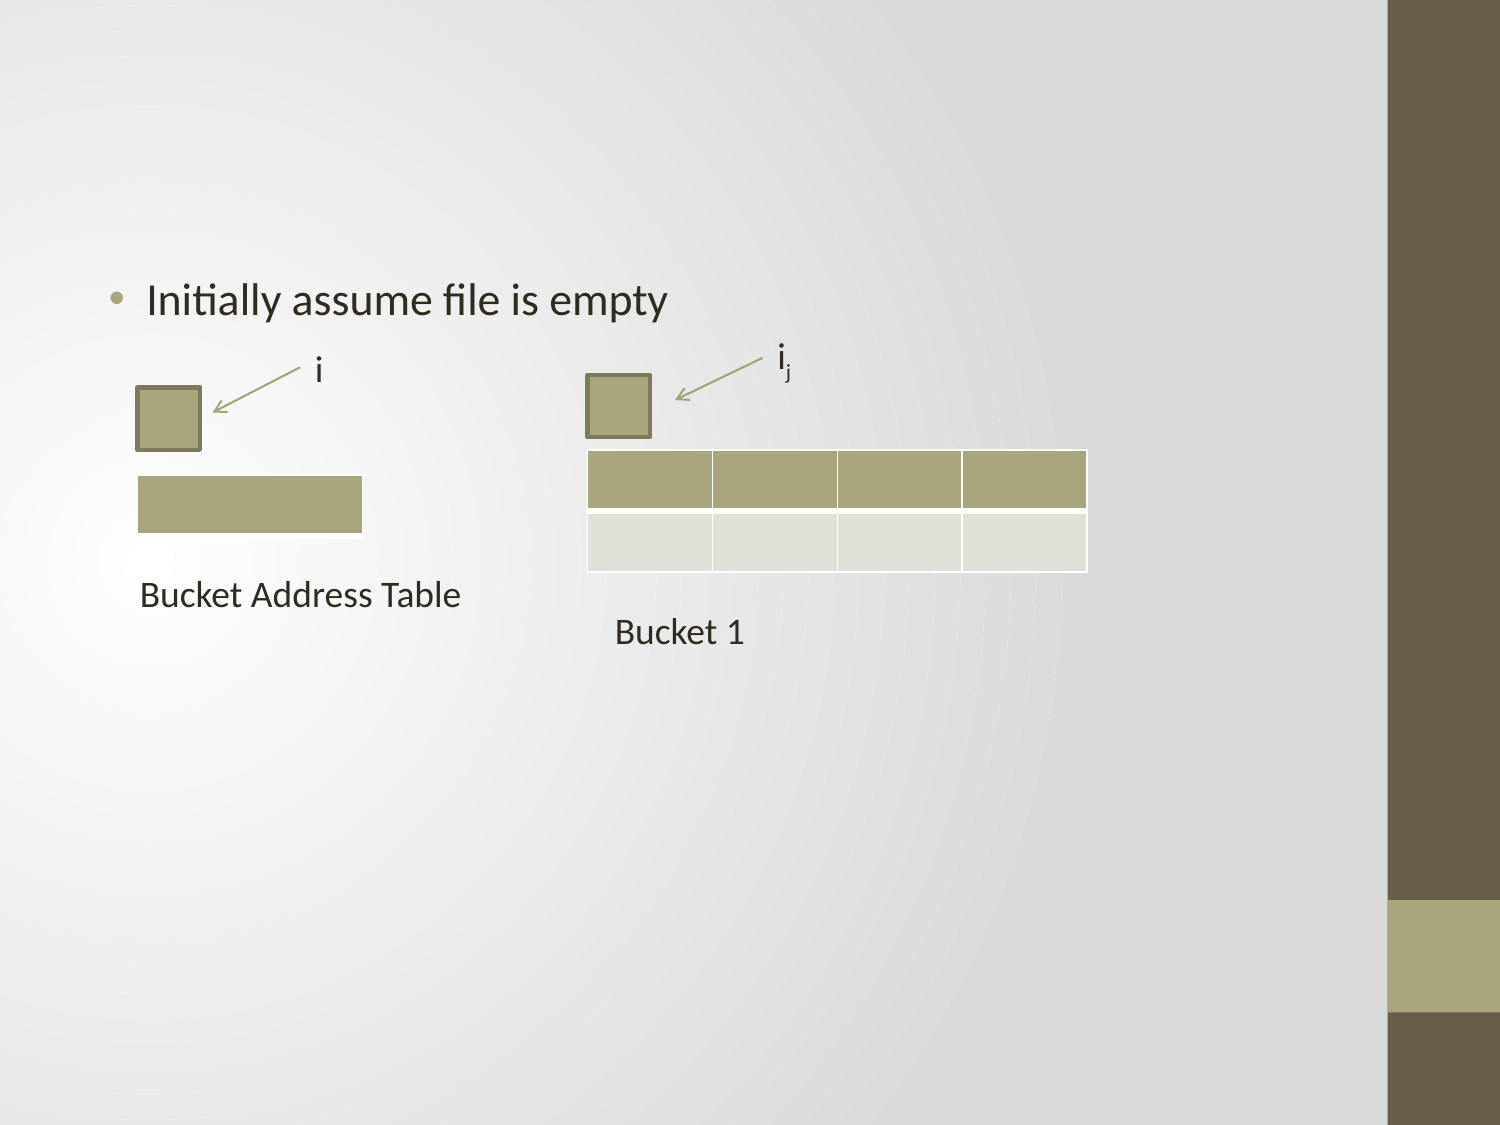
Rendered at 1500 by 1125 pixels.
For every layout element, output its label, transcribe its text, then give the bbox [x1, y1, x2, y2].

text_box ij [762, 324, 813, 391]
text_box Bucket 1 [599, 599, 763, 660]
table_cell [713, 514, 837, 571]
text_box Bucket Address Table [124, 562, 488, 623]
table_header [138, 476, 362, 533]
list Initially assume file is empty [75, 262, 1325, 1050]
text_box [674, 354, 763, 401]
text_box [585, 373, 652, 439]
table_cell [588, 514, 712, 571]
table_header [838, 451, 961, 508]
table_cell [838, 514, 961, 571]
table_header [713, 451, 837, 508]
text_box i [300, 337, 350, 398]
table_header [588, 451, 712, 508]
table_cell [963, 514, 1086, 571]
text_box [211, 367, 301, 413]
table_header [963, 451, 1086, 508]
text_box [135, 385, 202, 452]
